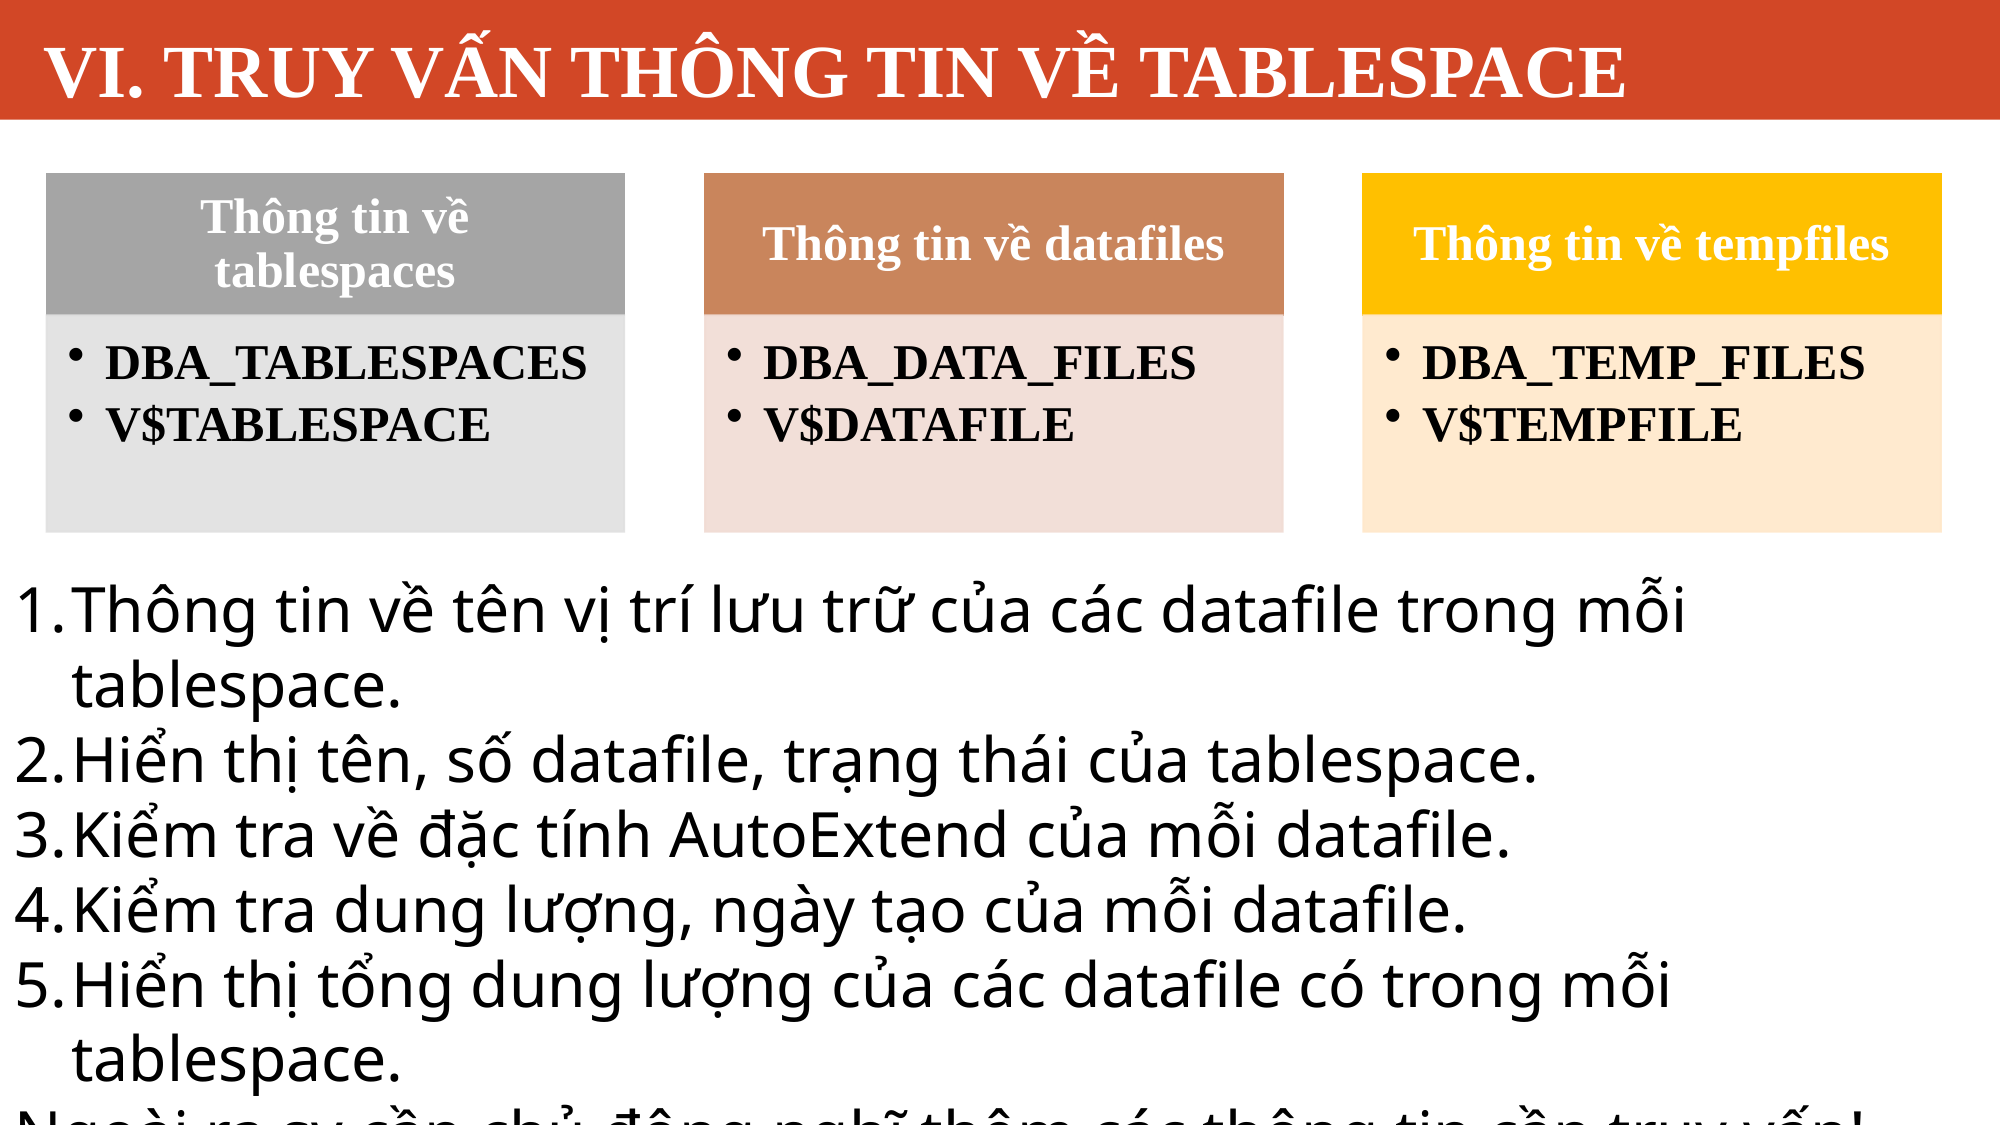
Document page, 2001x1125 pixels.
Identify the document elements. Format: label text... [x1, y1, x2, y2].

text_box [46, 169, 1942, 537]
text_box Thông tin về tên vị trí lưu trữ của các datafile trong mỗi tablespace. Hiển thị tên, số datafile, trạng thái của tablespace. Kiểm tra về đặc tính AutoExtend của mỗi datafile. Kiểm tra dung lượng, ngày tạo của mỗi datafile. Hiển thị tổng dung lượng của các datafile có trong mỗi tablespace. Ngoài ra sv cần chủ động nghĩ thêm các thông tin cần truy vấn! [0, 562, 1972, 1125]
title VI. TRUY VẤN THÔNG TIN VỀ TABLESPACE [28, 0, 1970, 120]
